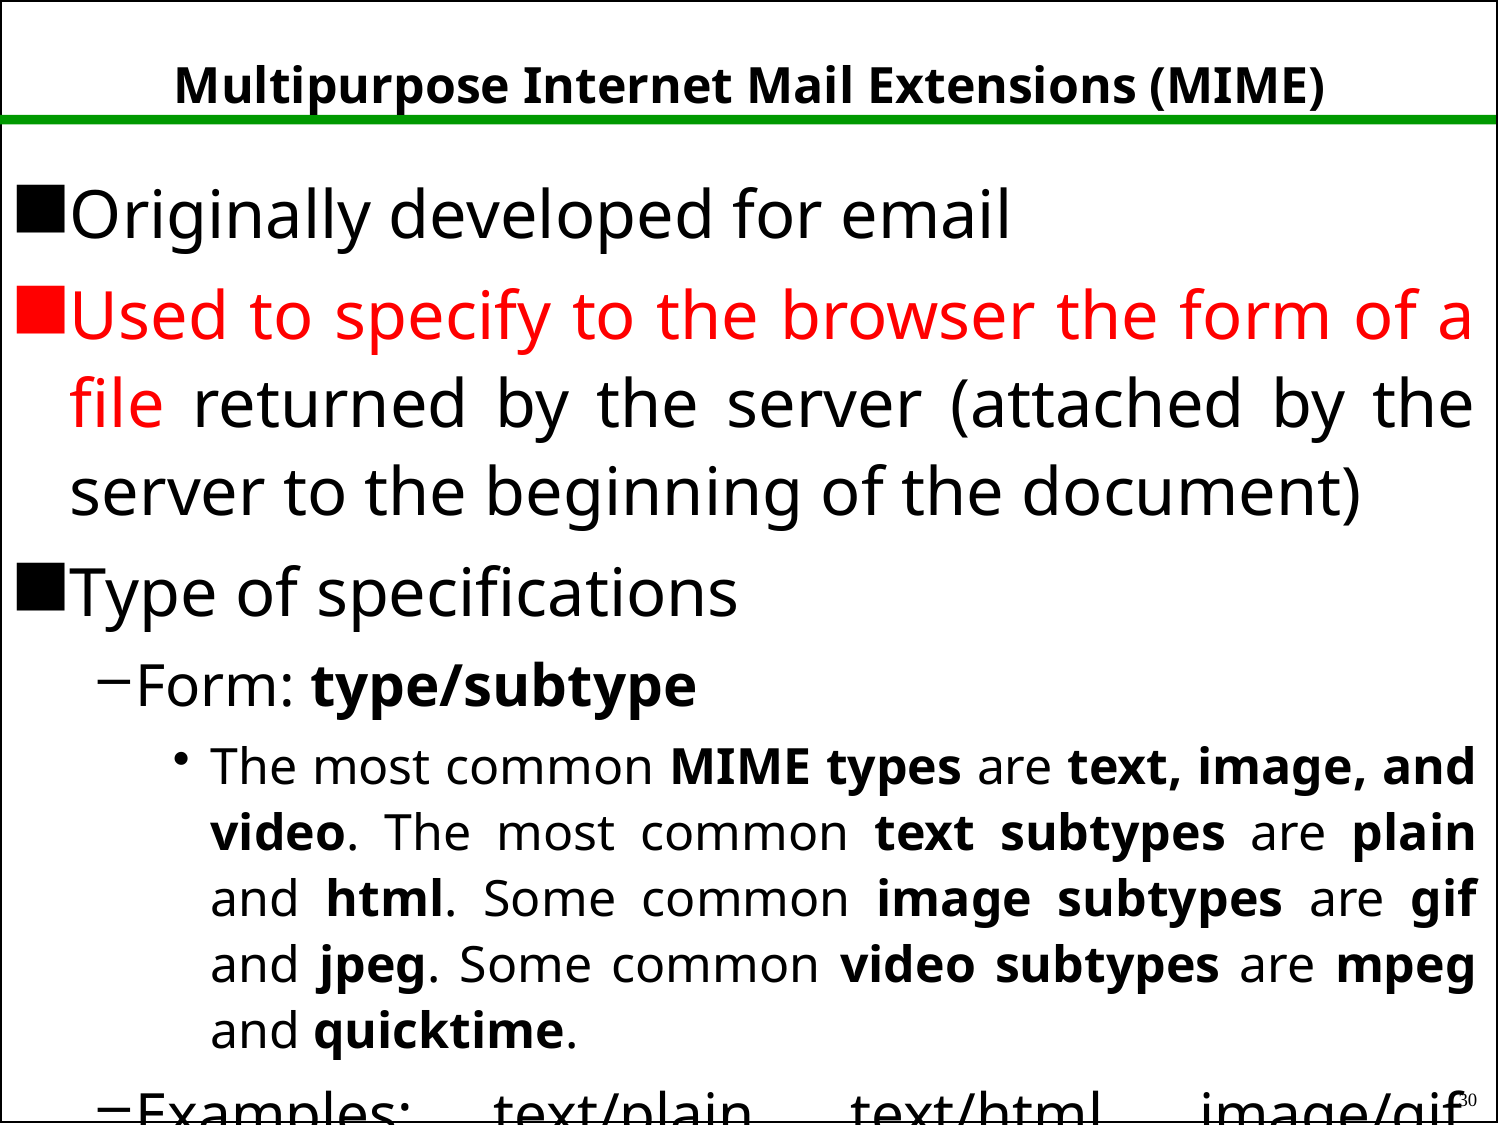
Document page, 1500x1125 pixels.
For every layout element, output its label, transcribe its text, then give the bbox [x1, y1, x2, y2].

title Multipurpose Internet Mail Extensions (MIME) [7, 15, 1493, 155]
slide_number 30 [1179, 1074, 1493, 1119]
list Originally developed for email Used to specify to the browser the form of a file returned by the server (attached by the server to the beginning of the document) Type of specifications Form: type/subtype The most common MIME types are text, image, and video. The most common text subtypes are plain and html. Some common image subtypes are gif and jpeg. Some common video subtypes are mpeg and quicktime. Examples: text/plain, text/html, image/gif, image/jpeg [7, 155, 1493, 1068]
